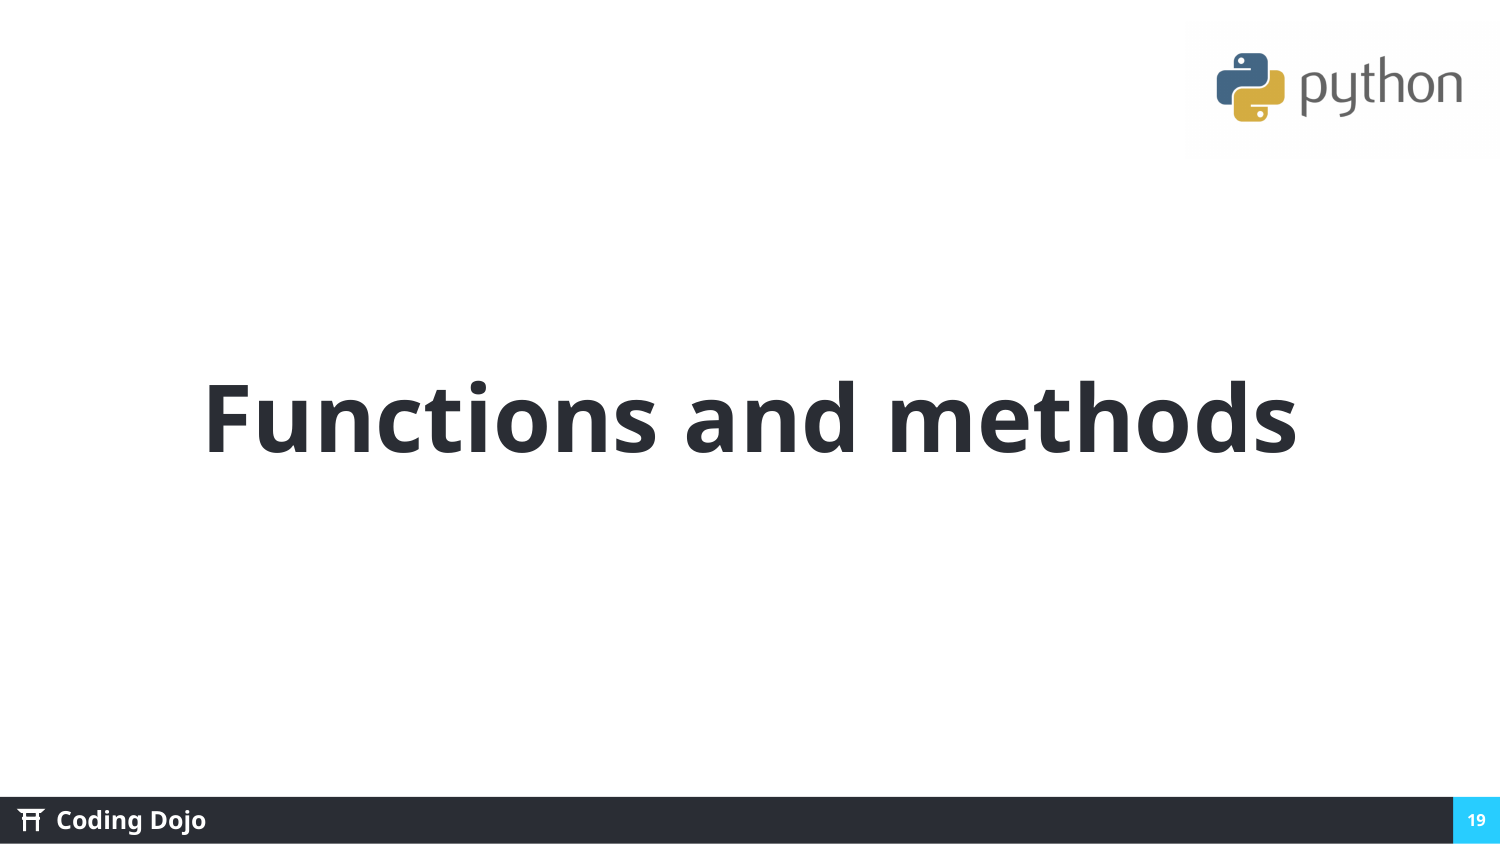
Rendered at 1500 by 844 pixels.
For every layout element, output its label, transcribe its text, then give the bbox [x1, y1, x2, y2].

picture [15, 804, 47, 836]
title Functions and methods [0, 369, 1500, 475]
picture [1185, 21, 1500, 159]
